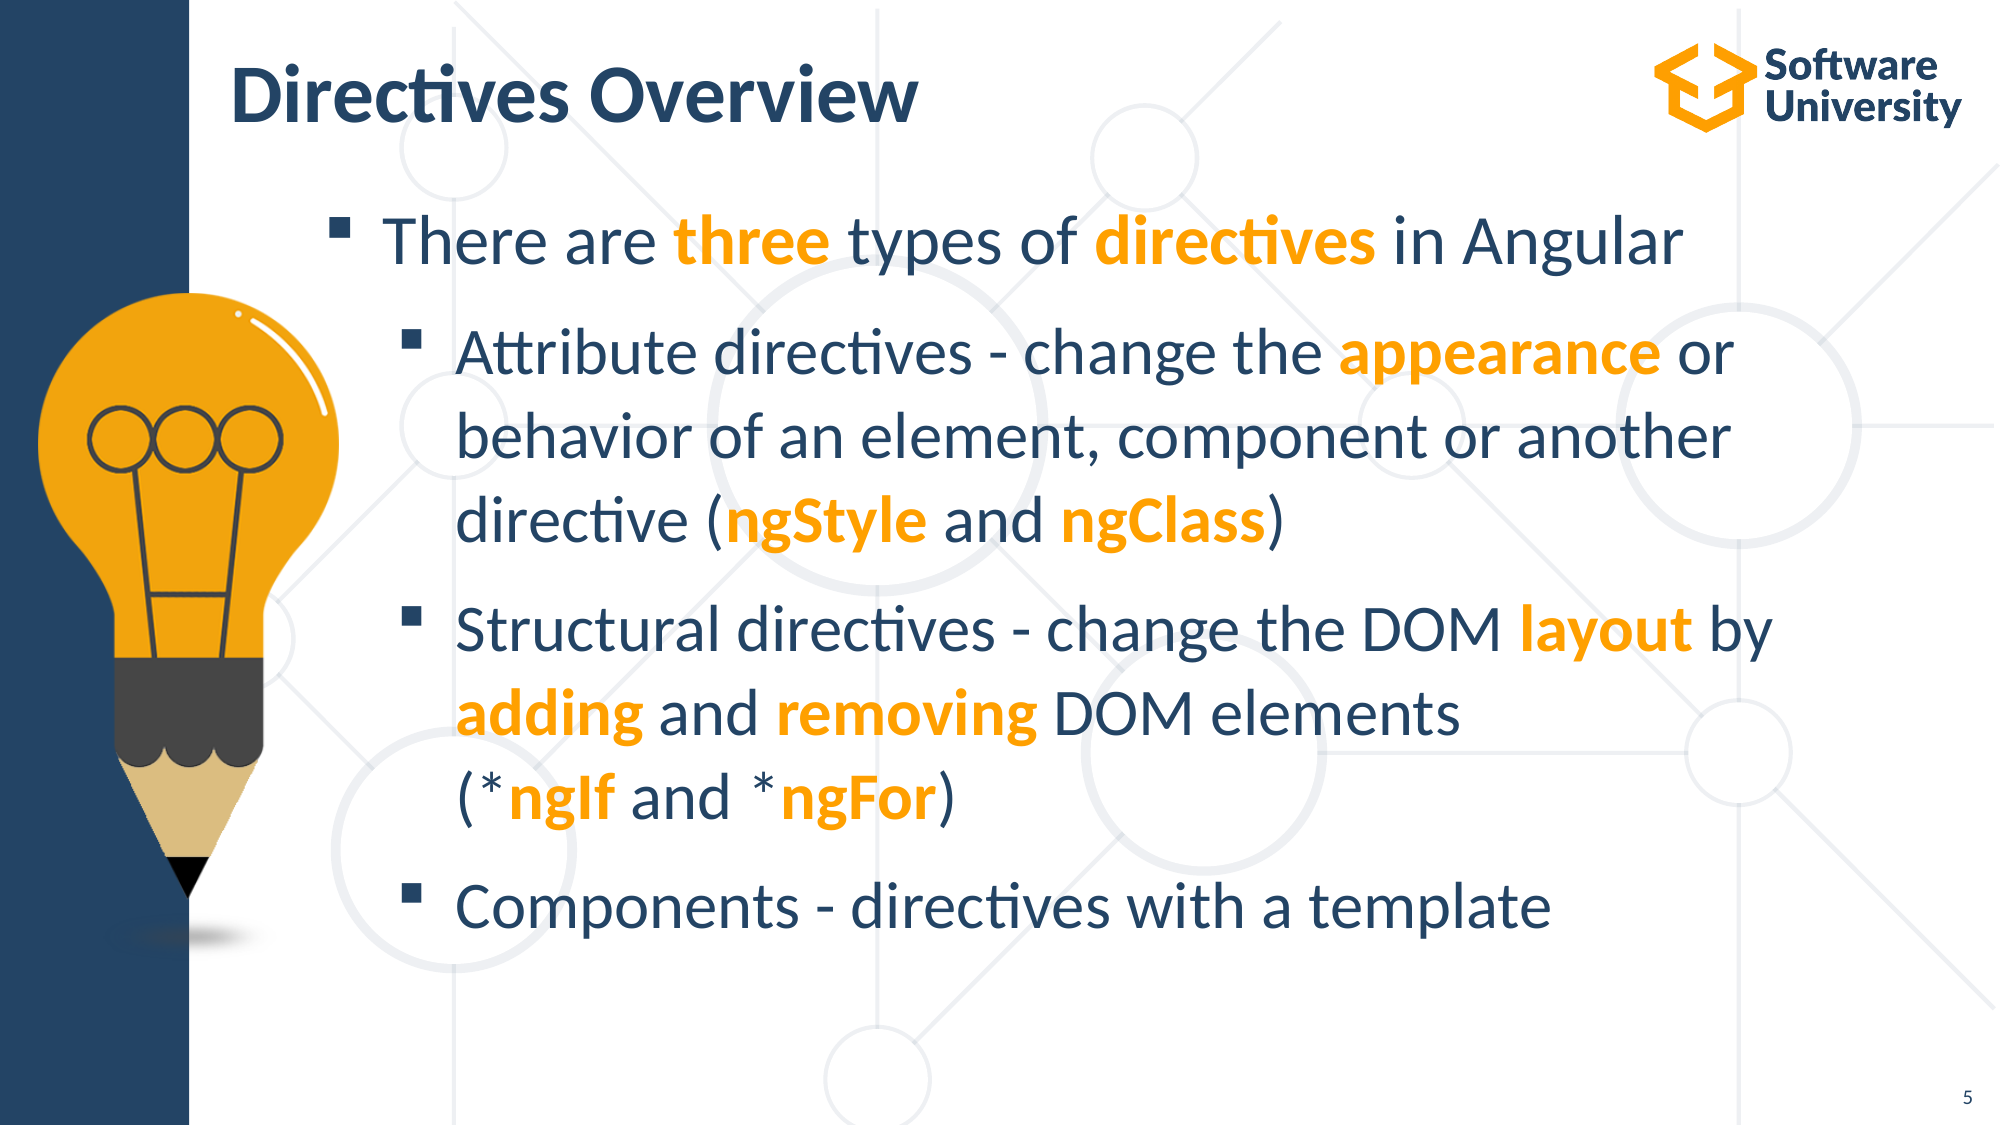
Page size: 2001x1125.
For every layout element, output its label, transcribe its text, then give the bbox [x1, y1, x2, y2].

picture [38, 293, 306, 961]
list There are three types of directives in Angular Attribute directives - change the appearance or behavior of an element, component or another directive (ngStyle and ngClass) Structural directives - change the DOM layout by adding and removing DOM elements (*ngIf and *ngFor) Components - directives with a template [306, 183, 1968, 1094]
picture [1641, 31, 1973, 145]
text_box 5 [1927, 1067, 1989, 1117]
title Directives Overview [212, 16, 1628, 162]
